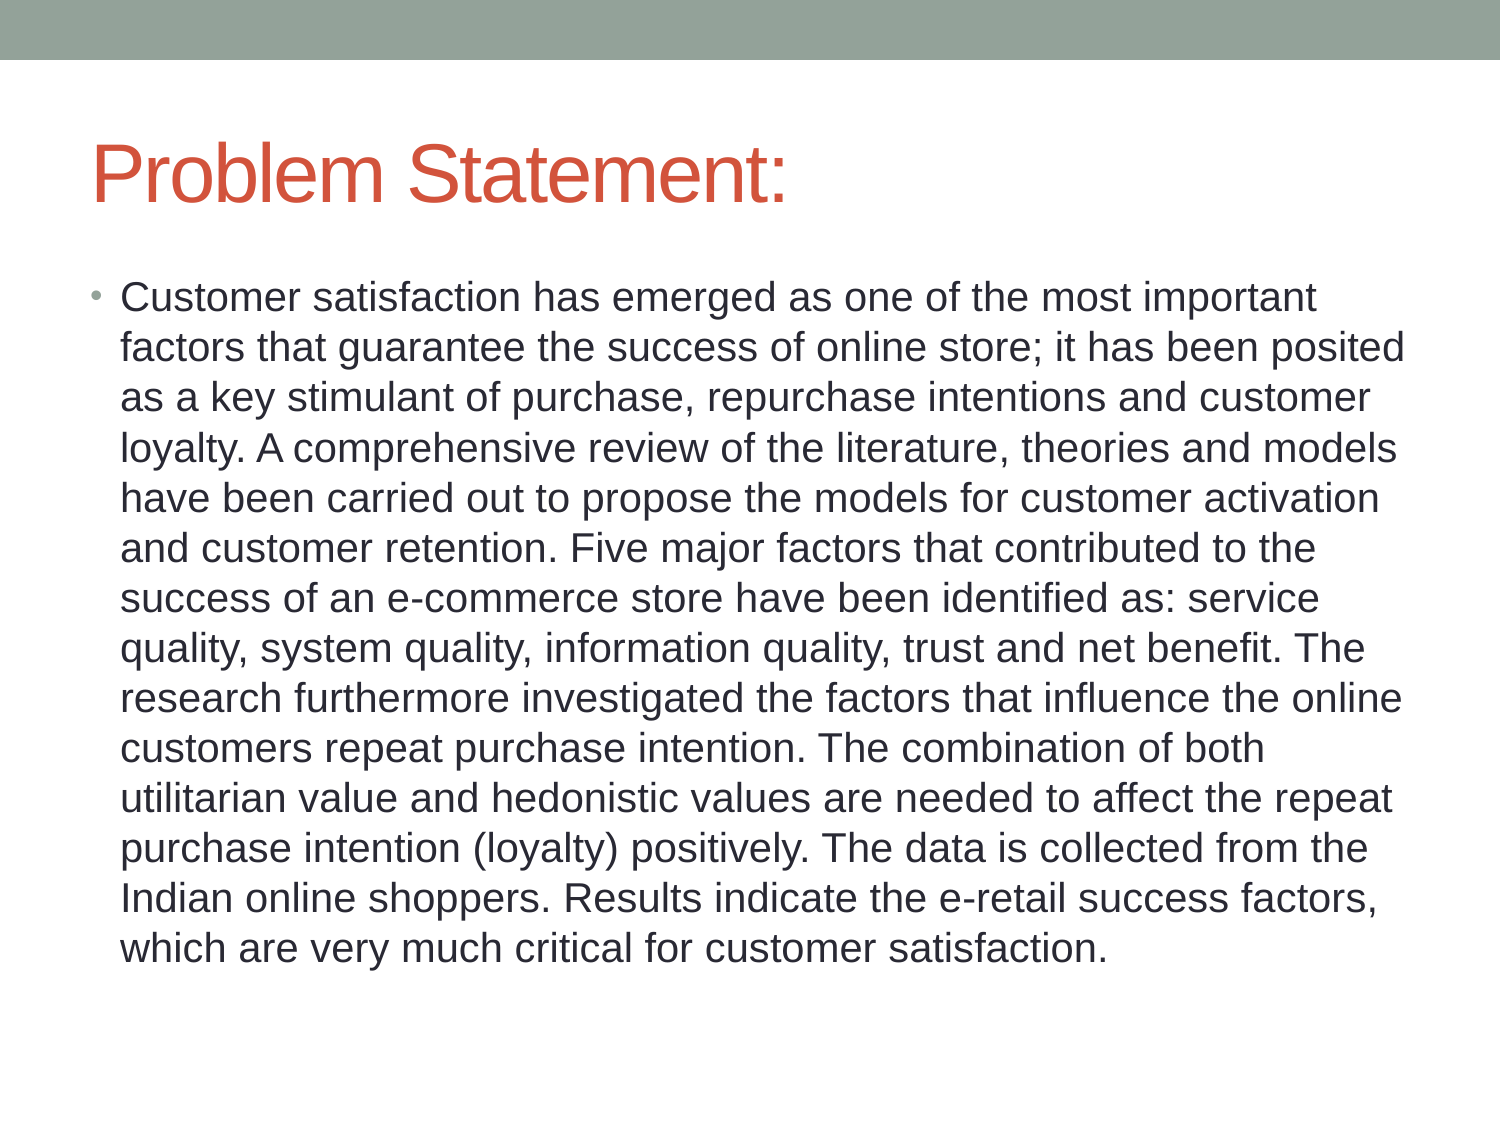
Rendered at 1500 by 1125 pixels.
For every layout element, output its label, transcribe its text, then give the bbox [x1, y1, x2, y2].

title Problem Statement: [75, 87, 1425, 250]
list Customer satisfaction has emerged as one of the most important factors that guarantee the success of online store; it has been posited as a key stimulant of purchase, repurchase intentions and customer loyalty. A comprehensive review of the literature, theories and models have been carried out to propose the models for customer activation and customer retention. Five major factors that contributed to the success of an e-commerce store have been identified as: service quality, system quality, information quality, trust and net benefit. The research furthermore investigated the factors that influence the online customers repeat purchase intention. The combination of both utilitarian value and hedonistic values are needed to affect the repeat purchase intention (loyalty) positively. The data is collected from the Indian online shoppers. Results indicate the e-retail success factors, which are very much critical for customer satisfaction. [75, 262, 1425, 1063]
